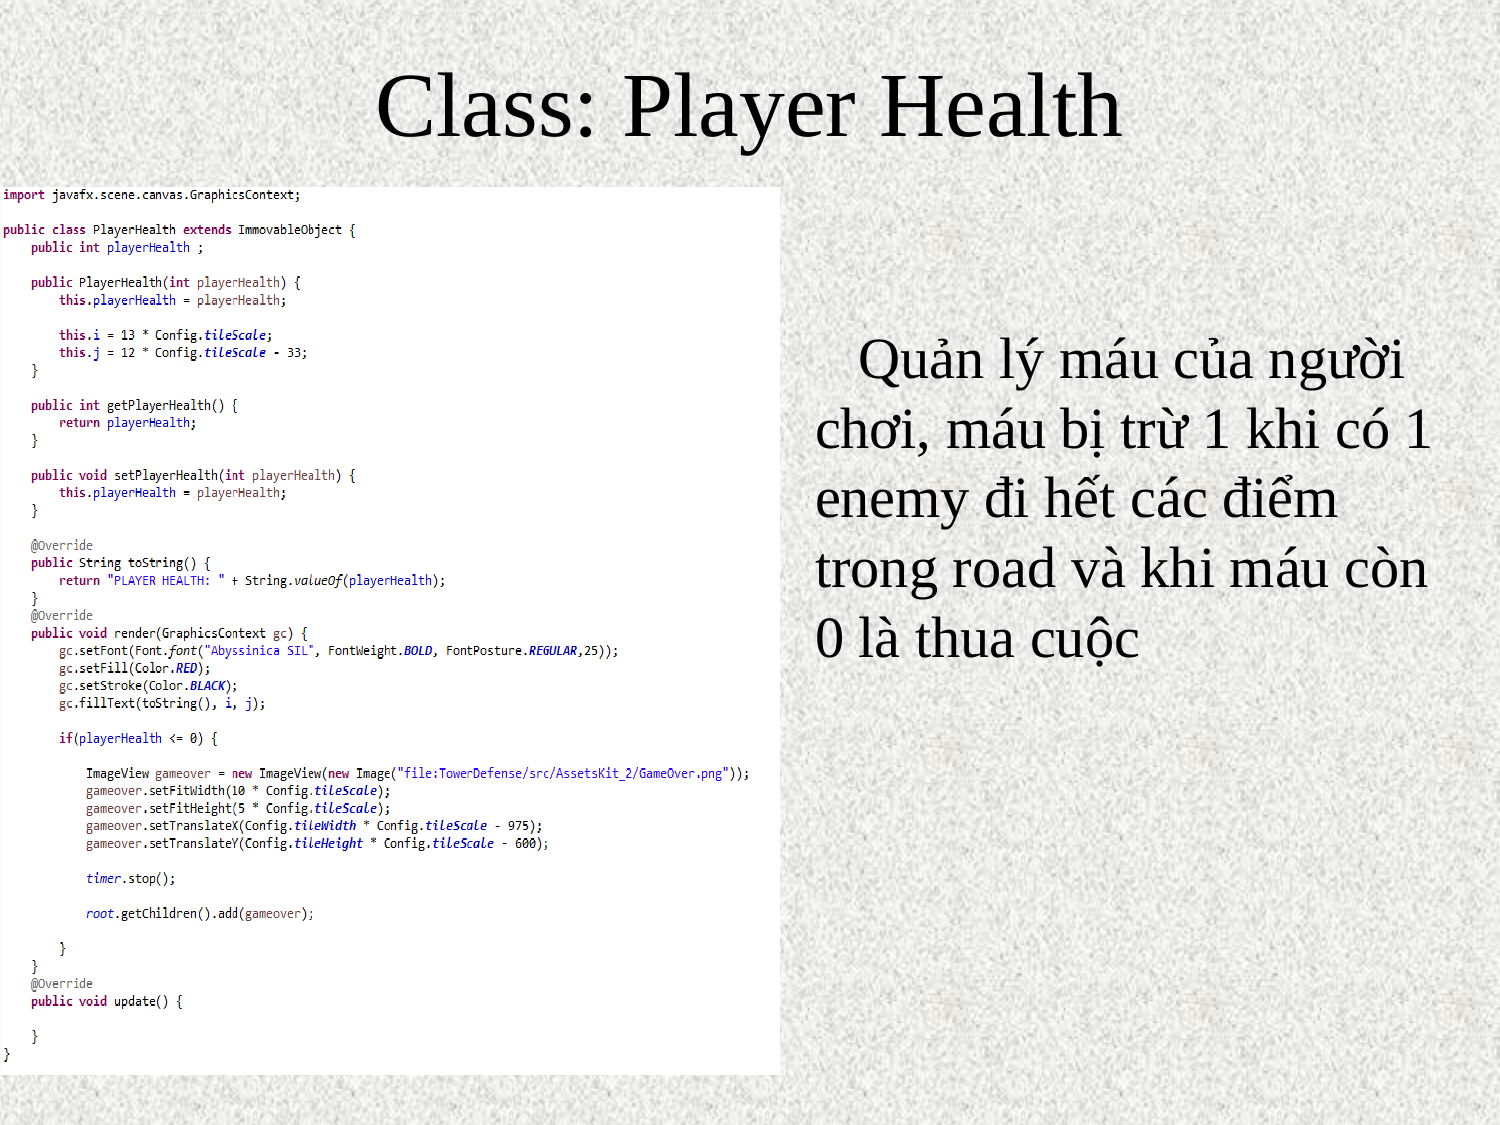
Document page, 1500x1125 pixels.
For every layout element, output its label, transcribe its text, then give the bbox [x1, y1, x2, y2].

picture [0, 0, 1500, 1125]
title Class: Player Health [75, 6, 1425, 194]
list Quản lý máu của người chơi, máu bị trừ 1 khi có 1 enemy đi hết các điểm trong road và khi máu còn 0 là thua cuộc [800, 312, 1463, 765]
